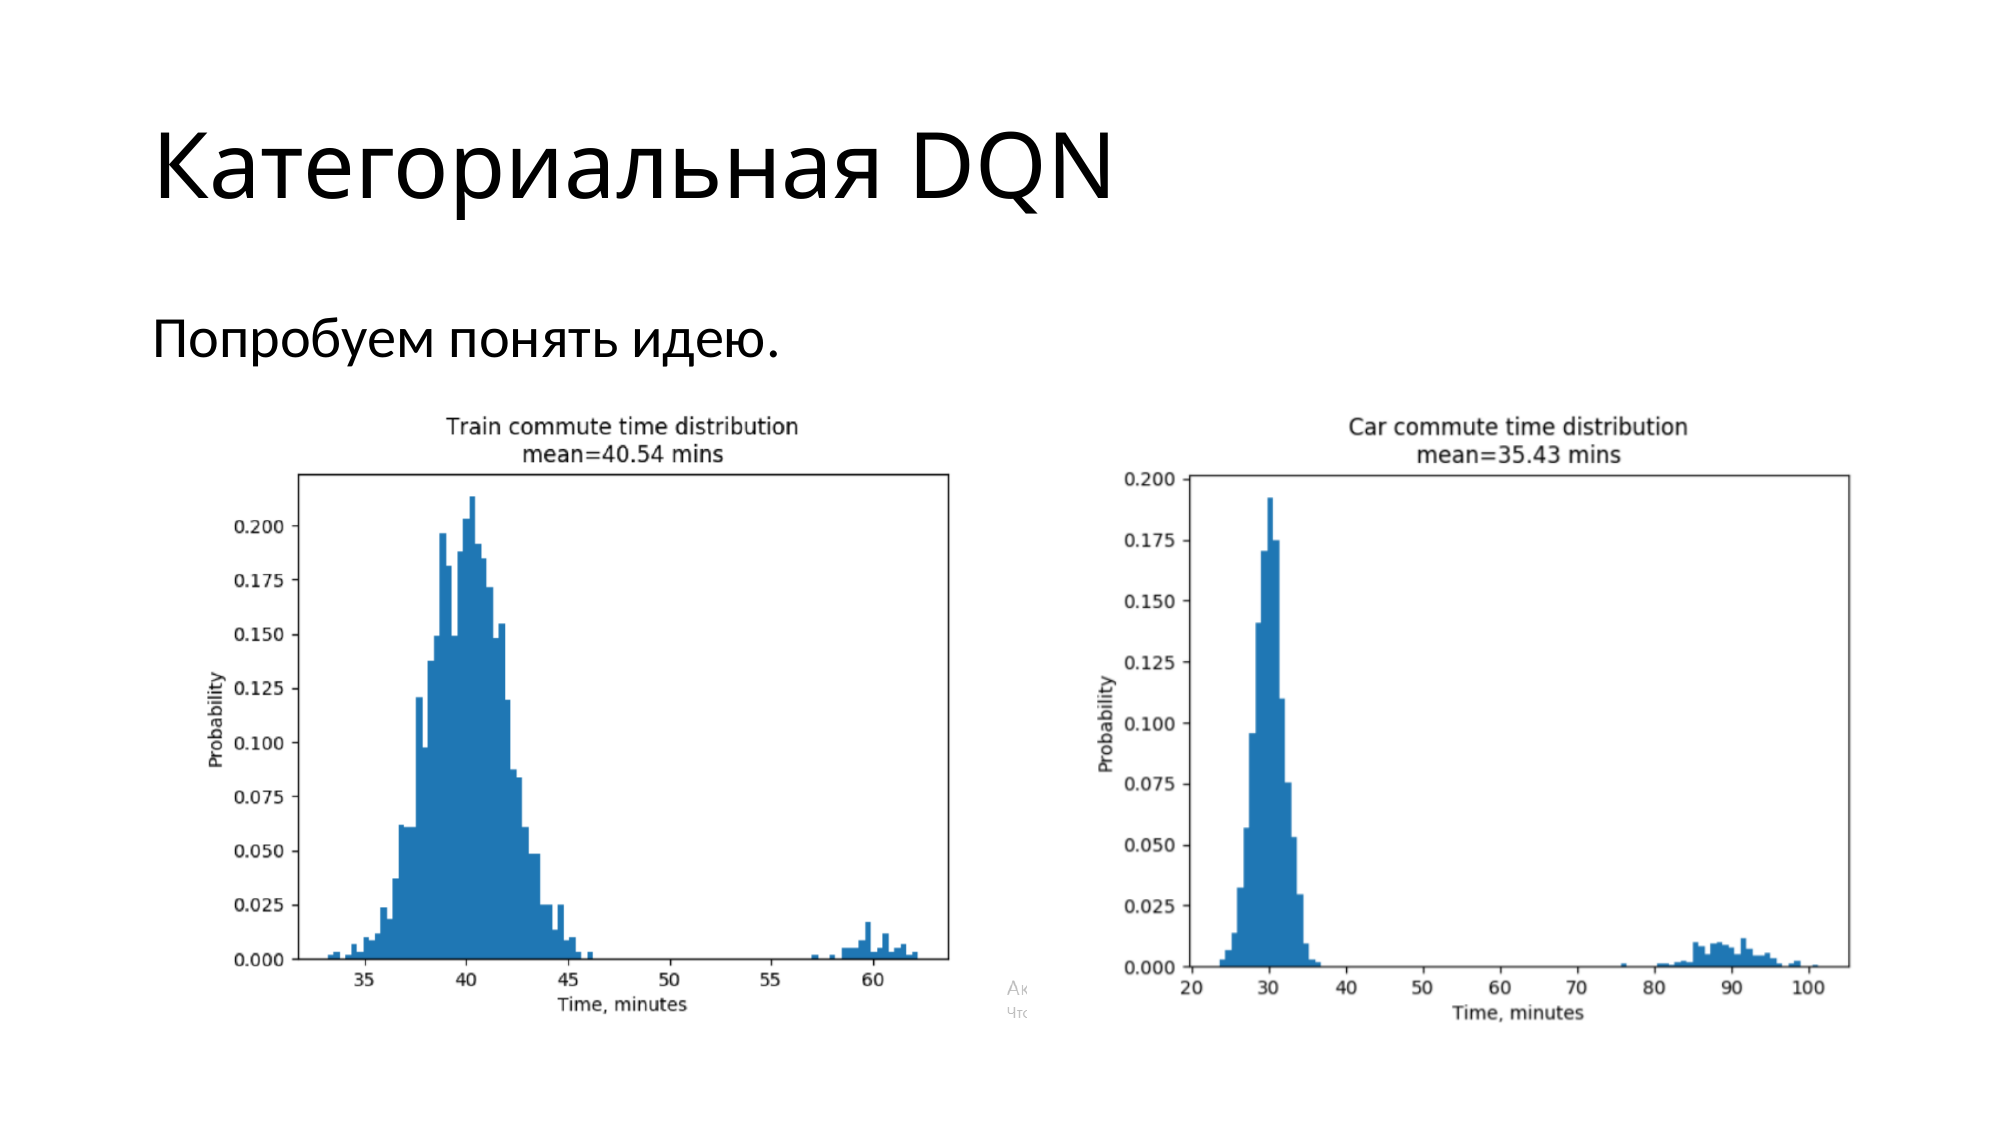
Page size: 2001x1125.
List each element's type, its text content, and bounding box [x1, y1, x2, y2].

list Попробуем понять идею. [137, 299, 1863, 1014]
picture [196, 400, 1027, 1024]
picture [1085, 400, 1929, 1033]
title Категориальная DQN [137, 59, 1863, 278]
